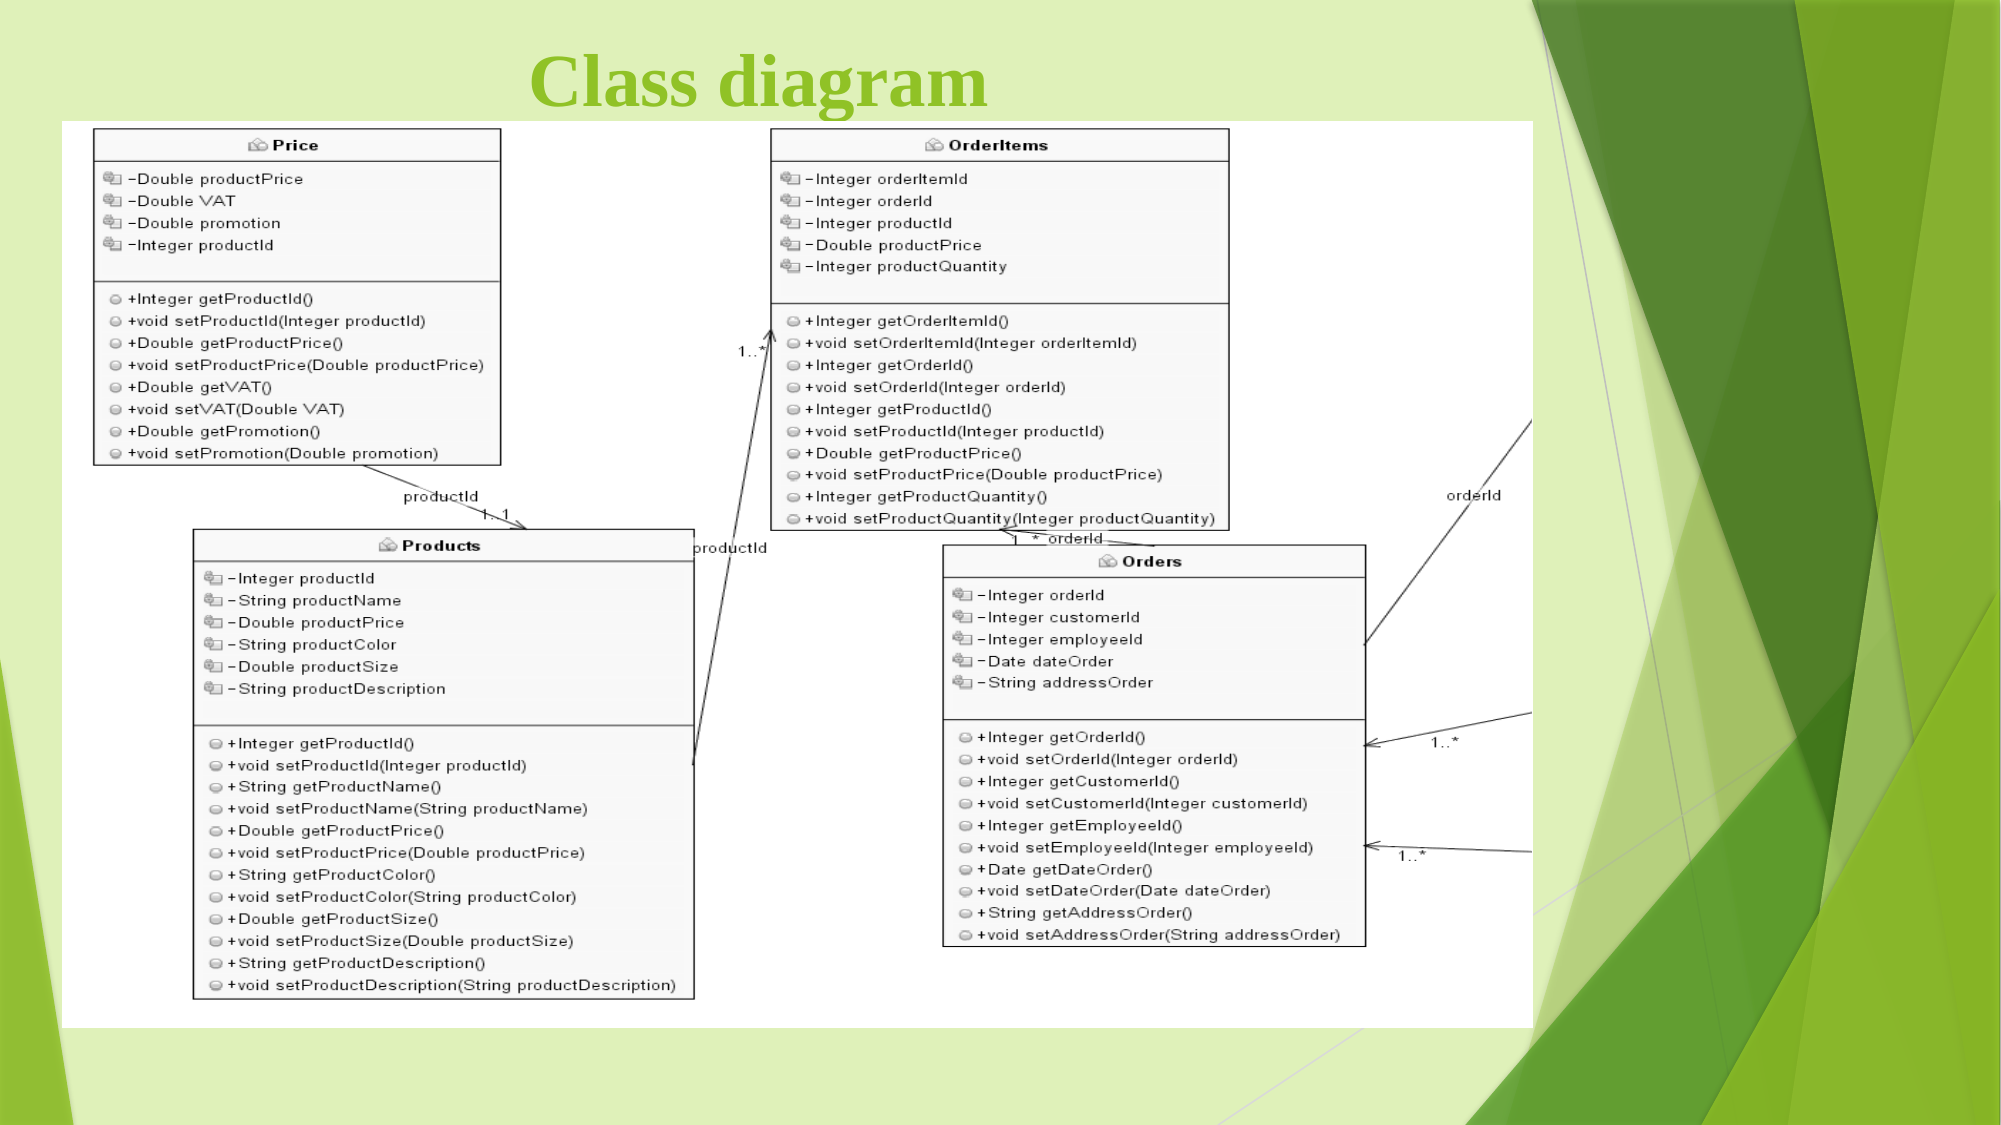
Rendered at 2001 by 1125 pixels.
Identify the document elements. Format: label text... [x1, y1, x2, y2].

title Class diagram [513, 23, 1041, 120]
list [61, 120, 1533, 1028]
